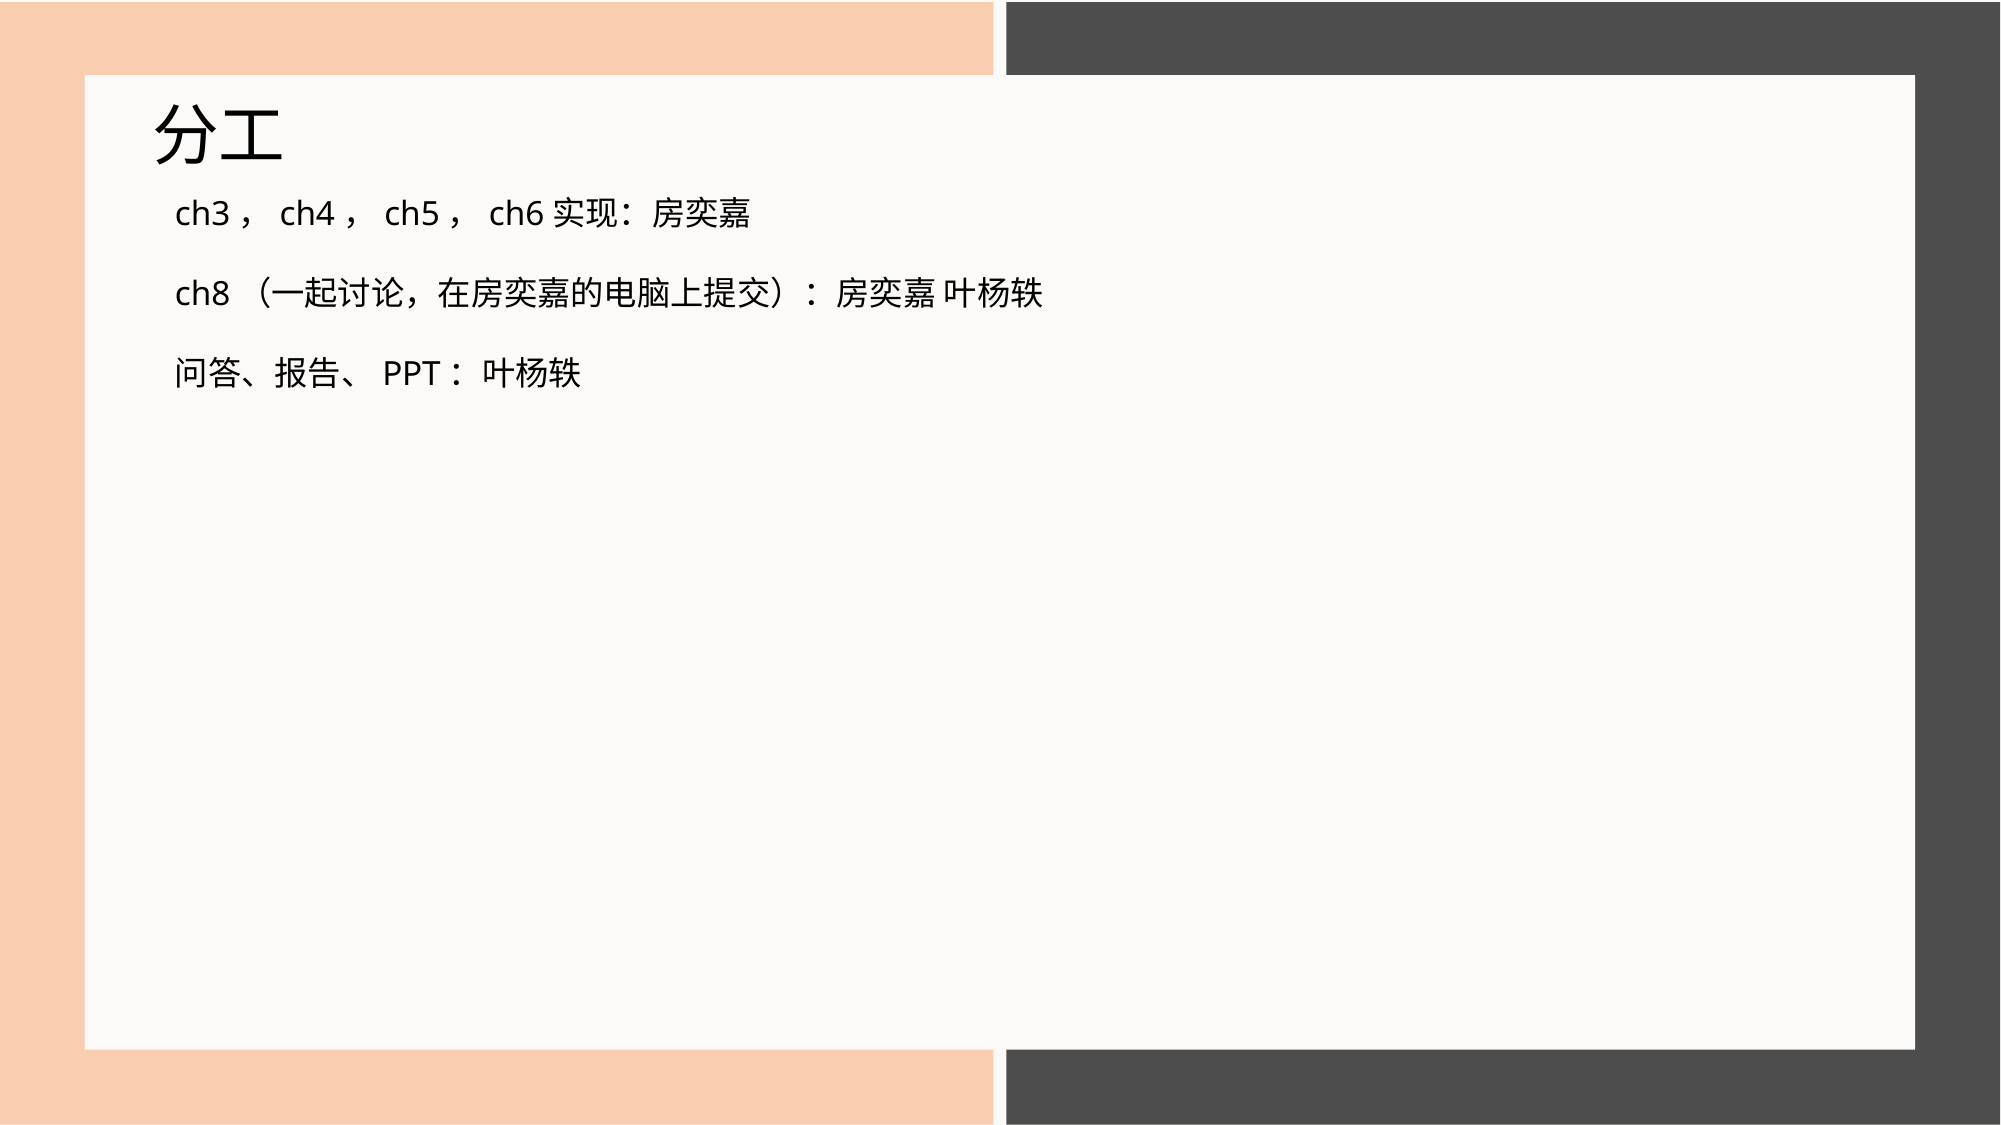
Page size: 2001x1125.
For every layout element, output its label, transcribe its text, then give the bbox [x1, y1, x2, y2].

text_box 分工 [137, 85, 1084, 180]
text_box ch3，ch4，ch5，ch6实现：房奕嘉 ch8（一起讨论，在房奕嘉的电脑上提交）：房奕嘉 叶杨轶 问答、报告、PPT：叶杨轶 [160, 185, 1825, 1125]
